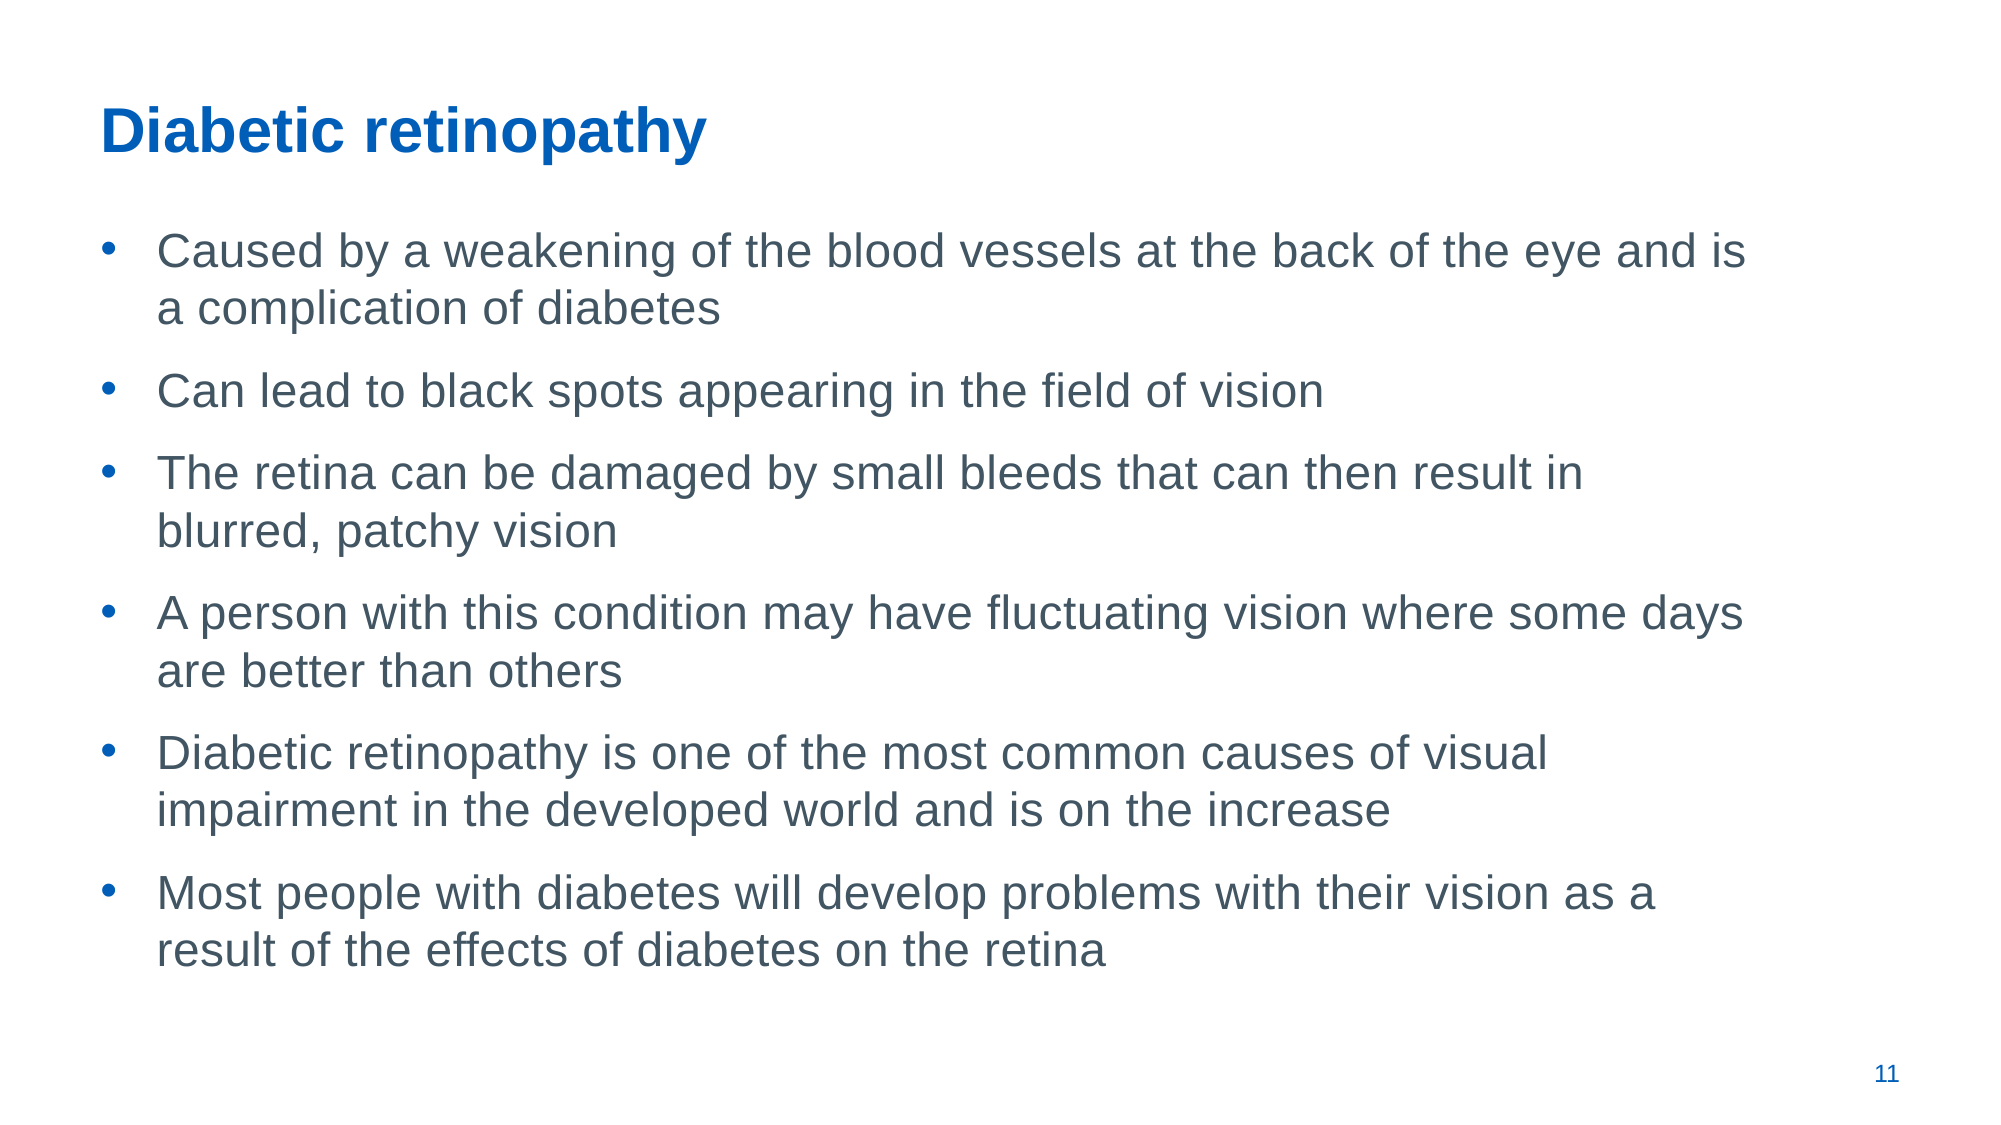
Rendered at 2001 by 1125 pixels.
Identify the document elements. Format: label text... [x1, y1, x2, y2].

slide_number 11 [1784, 1055, 1901, 1091]
title Diabetic retinopathy [100, 88, 1762, 165]
list Caused by a weakening of the blood vessels at the back of the eye and is a complication of diabetes Can lead to black spots appearing in the field of vision The retina can be damaged by small bleeds that can then result in blurred, patchy vision A person with this condition may have fluctuating vision where some days are better than others Diabetic retinopathy is one of the most common causes of visual impairment in the developed world and is on the increase Most people with diabetes will develop problems with their vision as a result of the effects of diabetes on the retina [100, 219, 1762, 1037]
